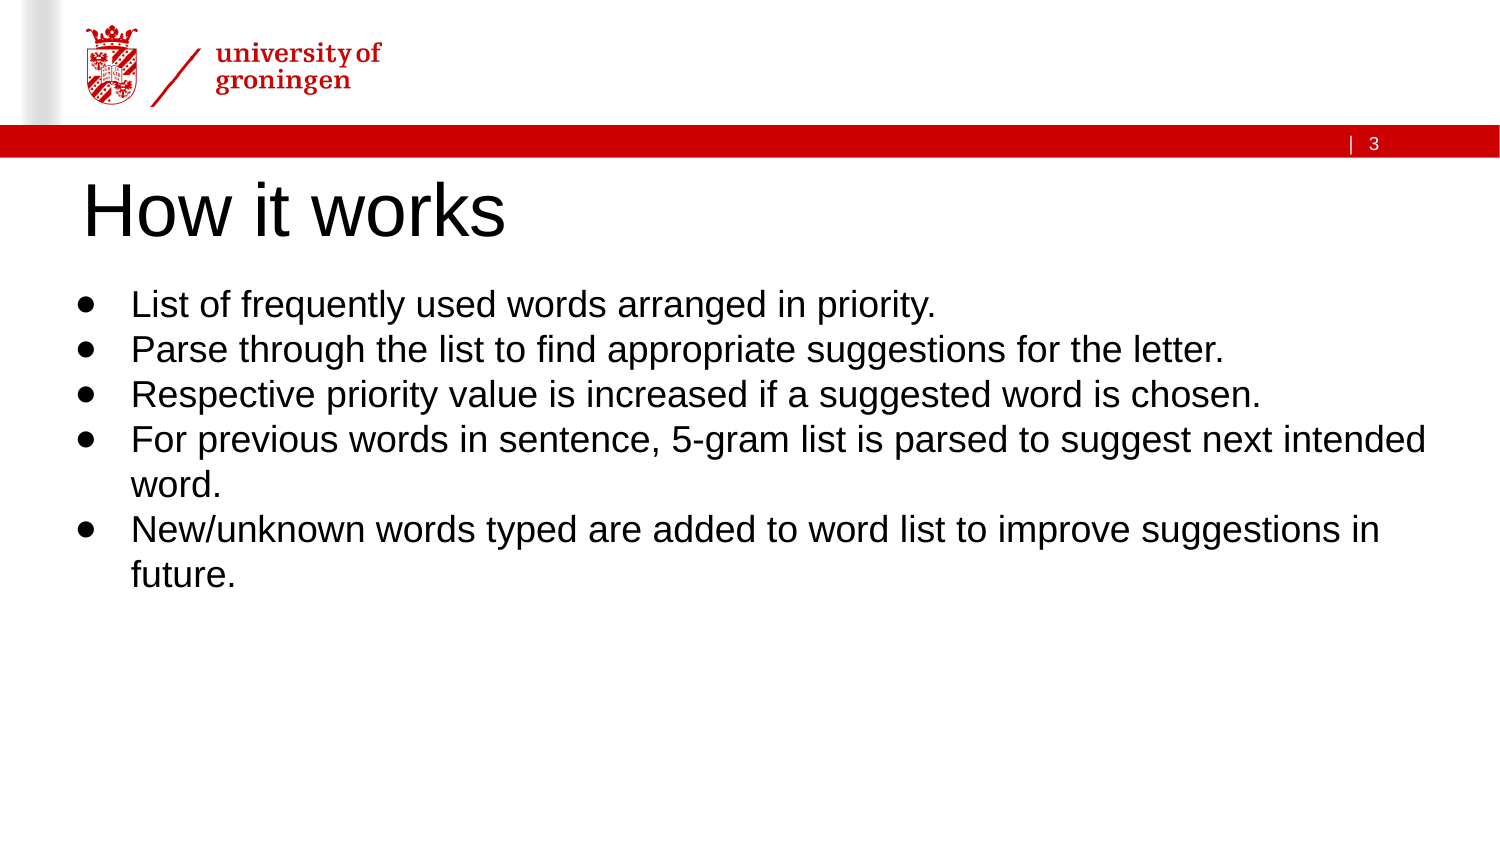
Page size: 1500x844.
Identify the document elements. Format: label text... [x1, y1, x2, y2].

text_box How it works [67, 158, 1500, 256]
picture [86, 25, 382, 107]
text_box List of frequently used words arranged in priority. Parse through the list to find appropriate suggestions for the letter. Respective priority value is increased if a suggested word is chosen. For previous words in sentence, 5-gram list is parsed to suggest next intended word. New/unknown words typed are added to word list to improve suggestions in future. [41, 265, 1465, 813]
